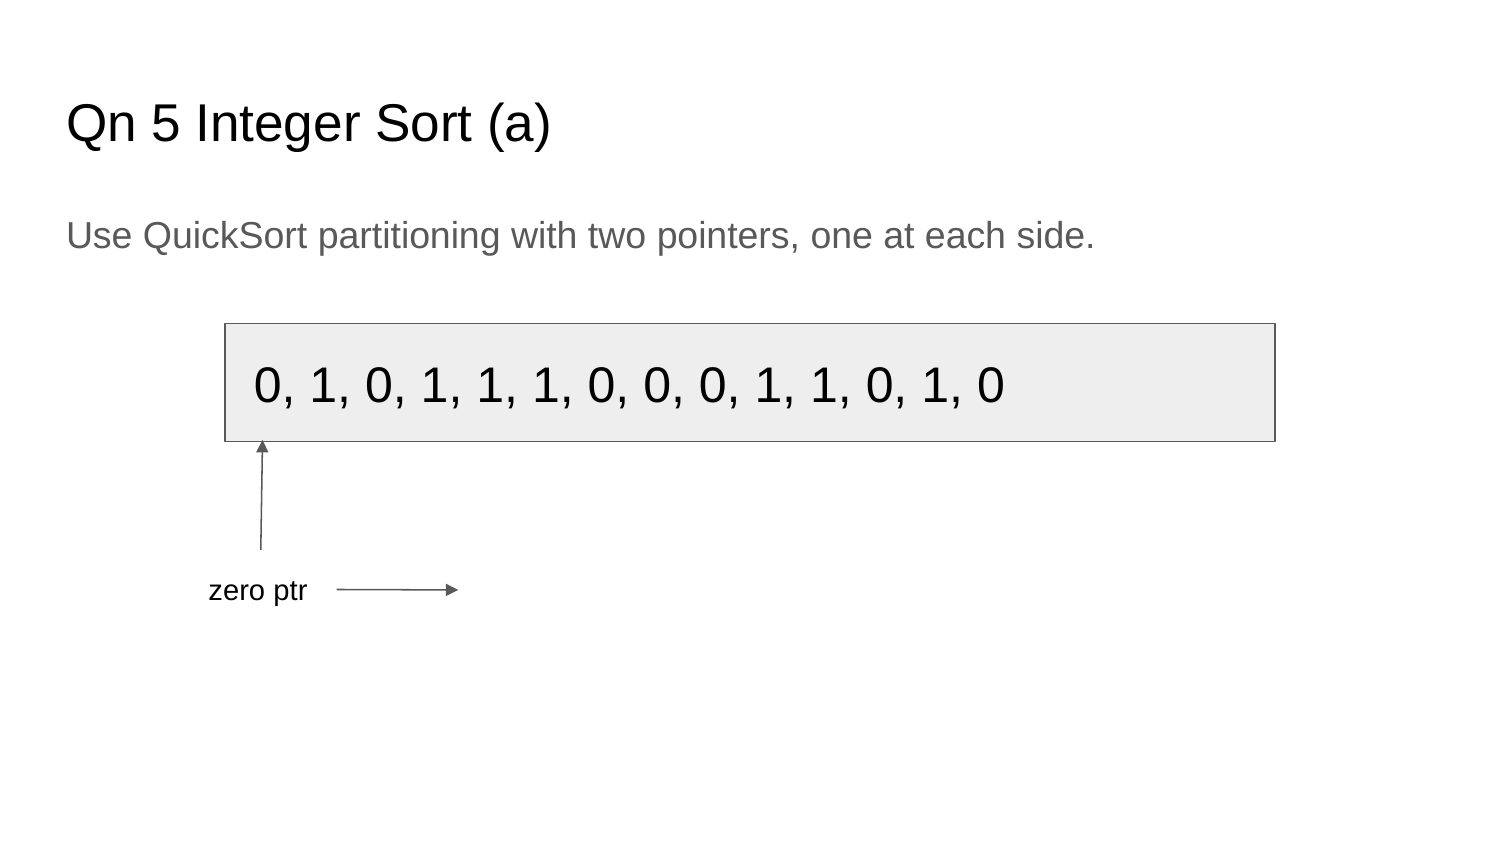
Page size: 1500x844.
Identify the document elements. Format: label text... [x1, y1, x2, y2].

list Use QuickSort partitioning with two pointers, one at each side. [51, 189, 1449, 502]
text_box zero ptr [193, 556, 337, 622]
title Qn 5 Integer Sort (a) [51, 72, 1449, 167]
text_box 0, 1, 0, 1, 1, 1, 0, 0, 0, 1, 1, 0, 1, 0 [224, 323, 1275, 442]
